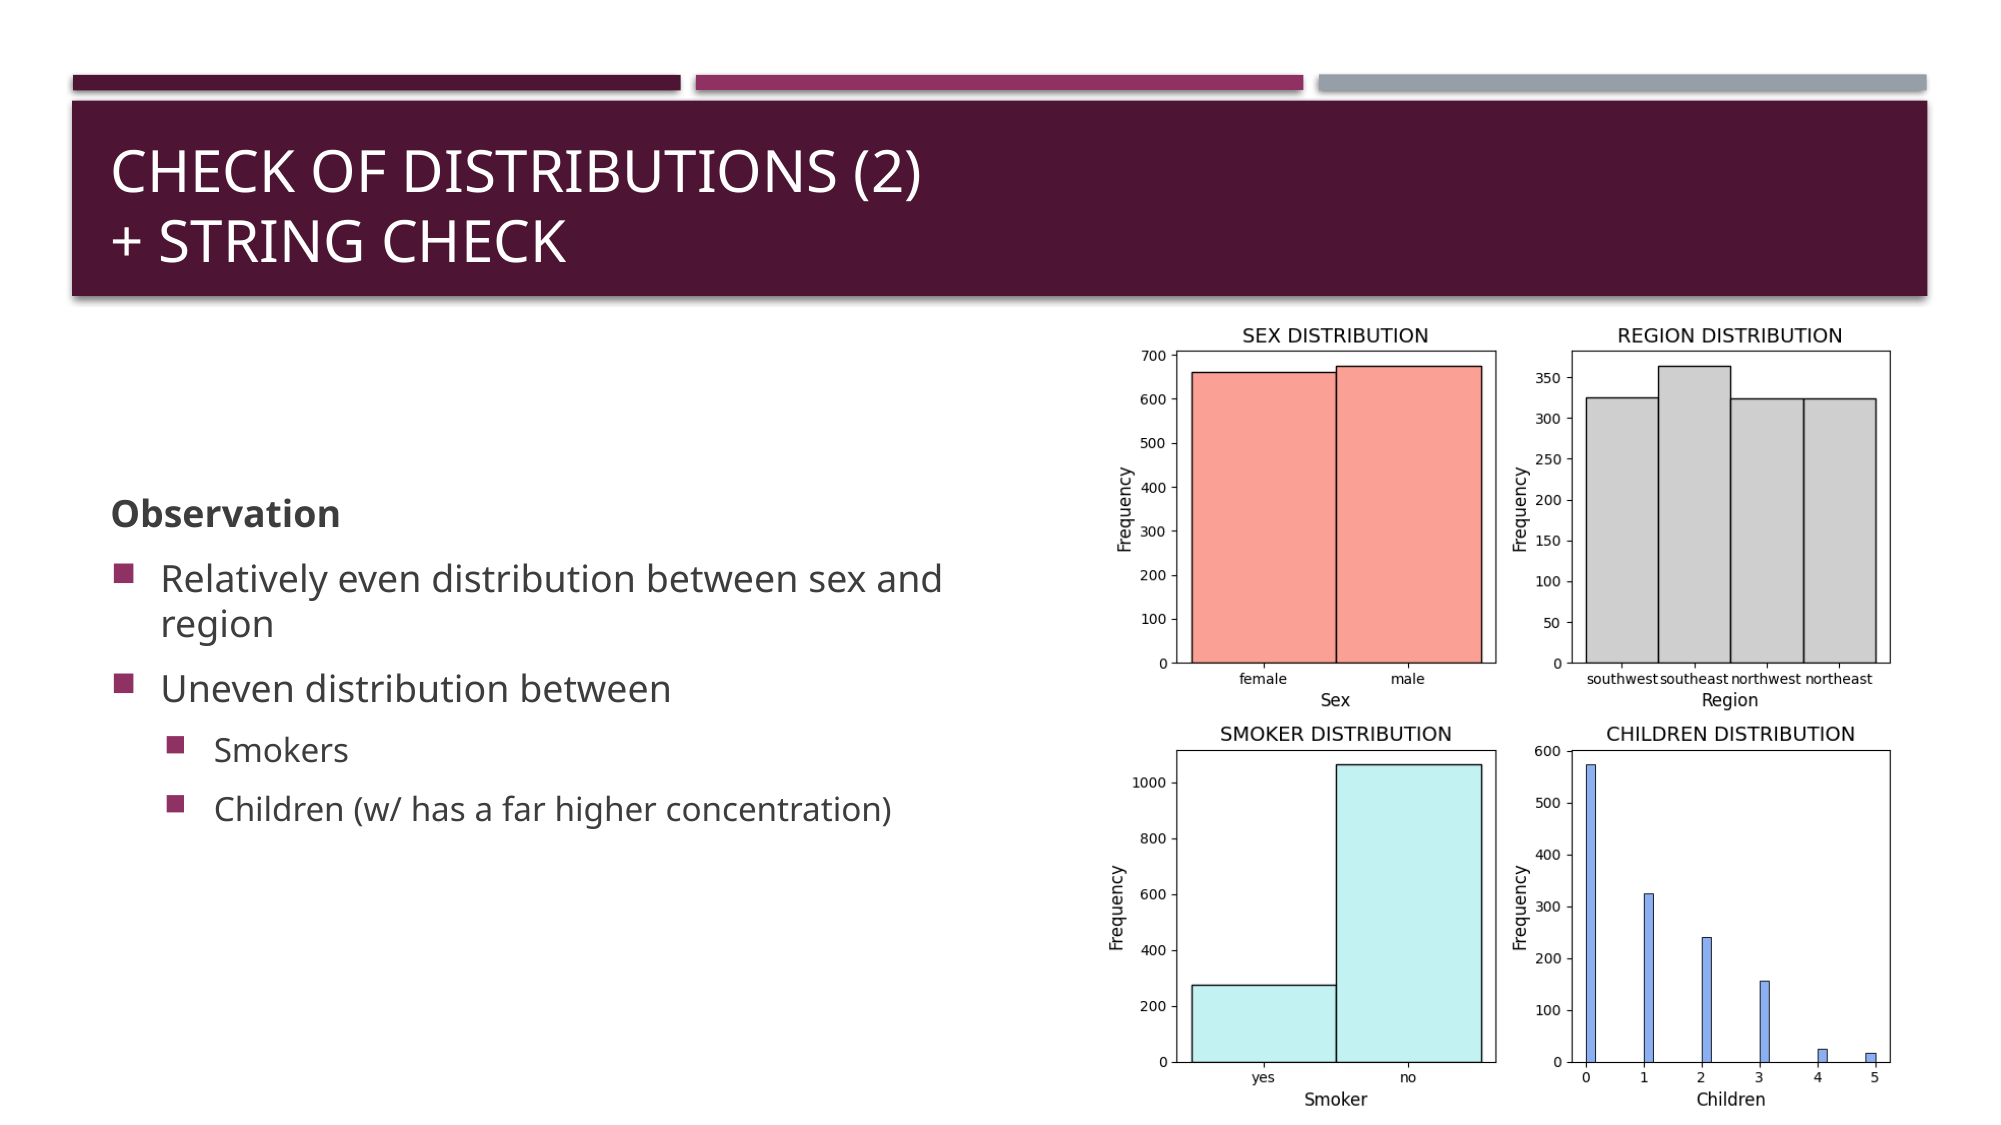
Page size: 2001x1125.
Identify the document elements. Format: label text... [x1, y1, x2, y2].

picture [1092, 312, 1906, 1125]
list Observation Relatively even distribution between sex and region Uneven distribution between Smokers Children (w/ has a far higher concentration) [95, 357, 983, 962]
title Check of distributions (2) + String Check [95, 115, 1905, 282]
